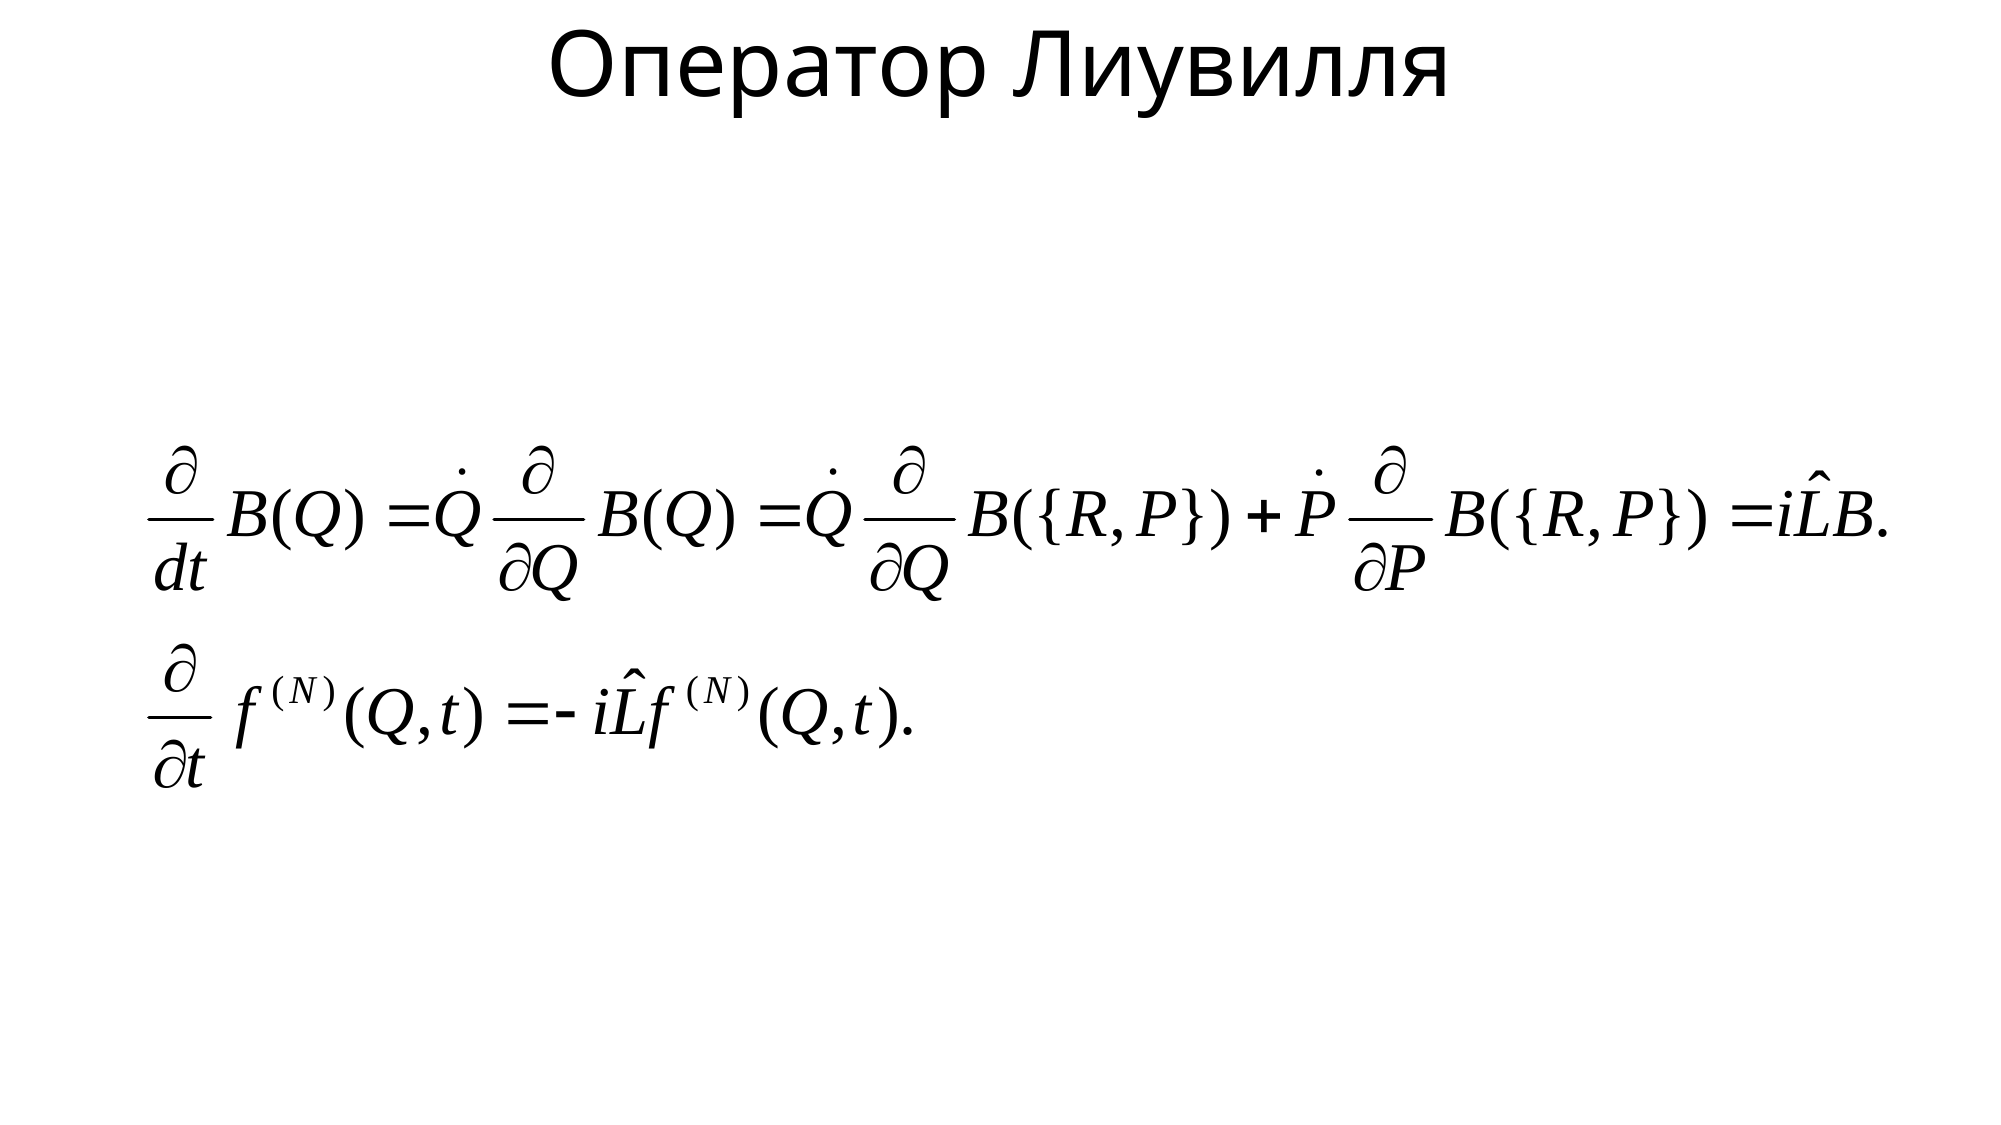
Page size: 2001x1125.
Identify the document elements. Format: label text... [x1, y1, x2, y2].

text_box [137, 427, 1900, 804]
title Оператор Лиувилля [137, 6, 1863, 126]
